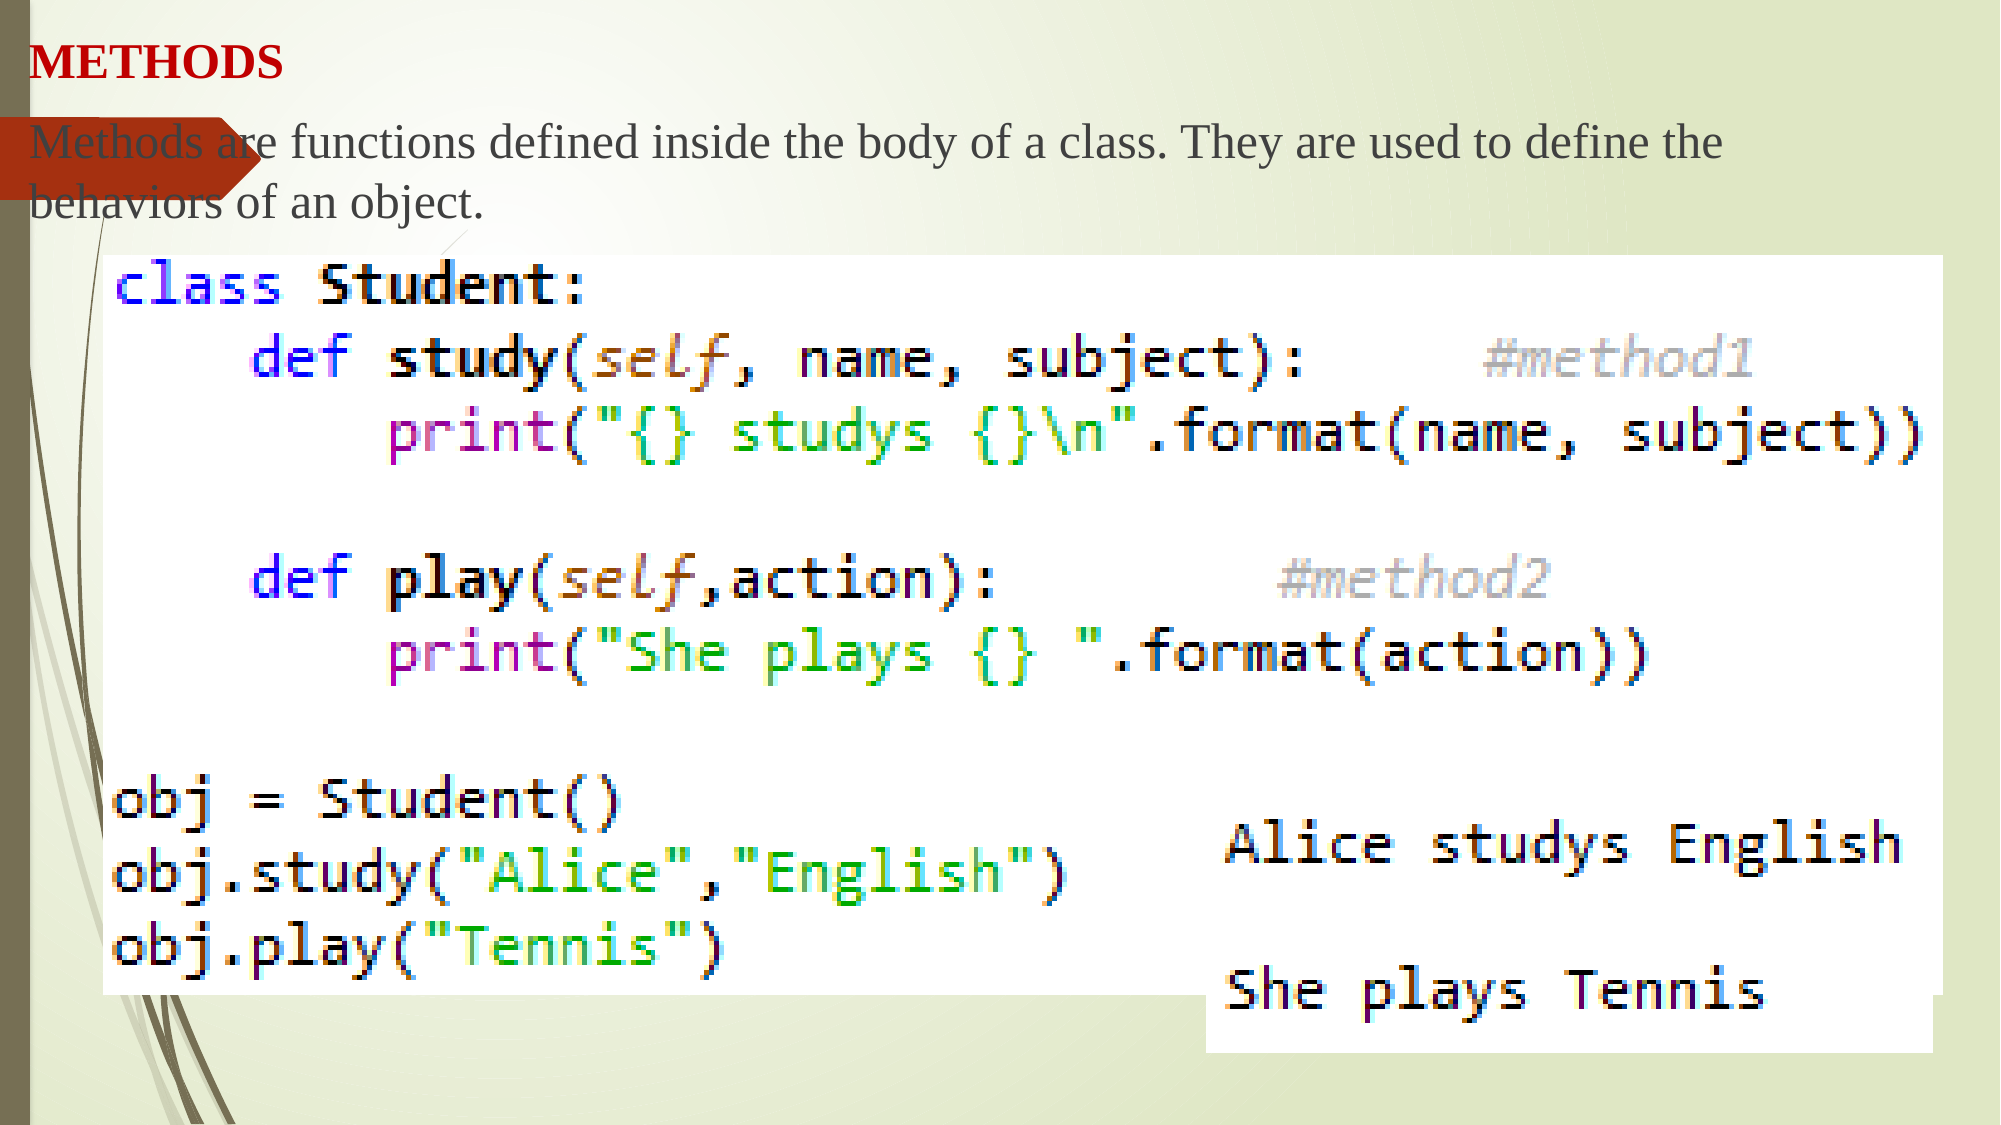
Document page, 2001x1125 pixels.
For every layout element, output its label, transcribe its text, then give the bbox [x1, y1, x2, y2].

picture [103, 255, 1944, 1053]
list METHODS Methods are functions defined inside the body of a class. They are used to define the behaviors of an object. [13, 20, 1914, 1085]
